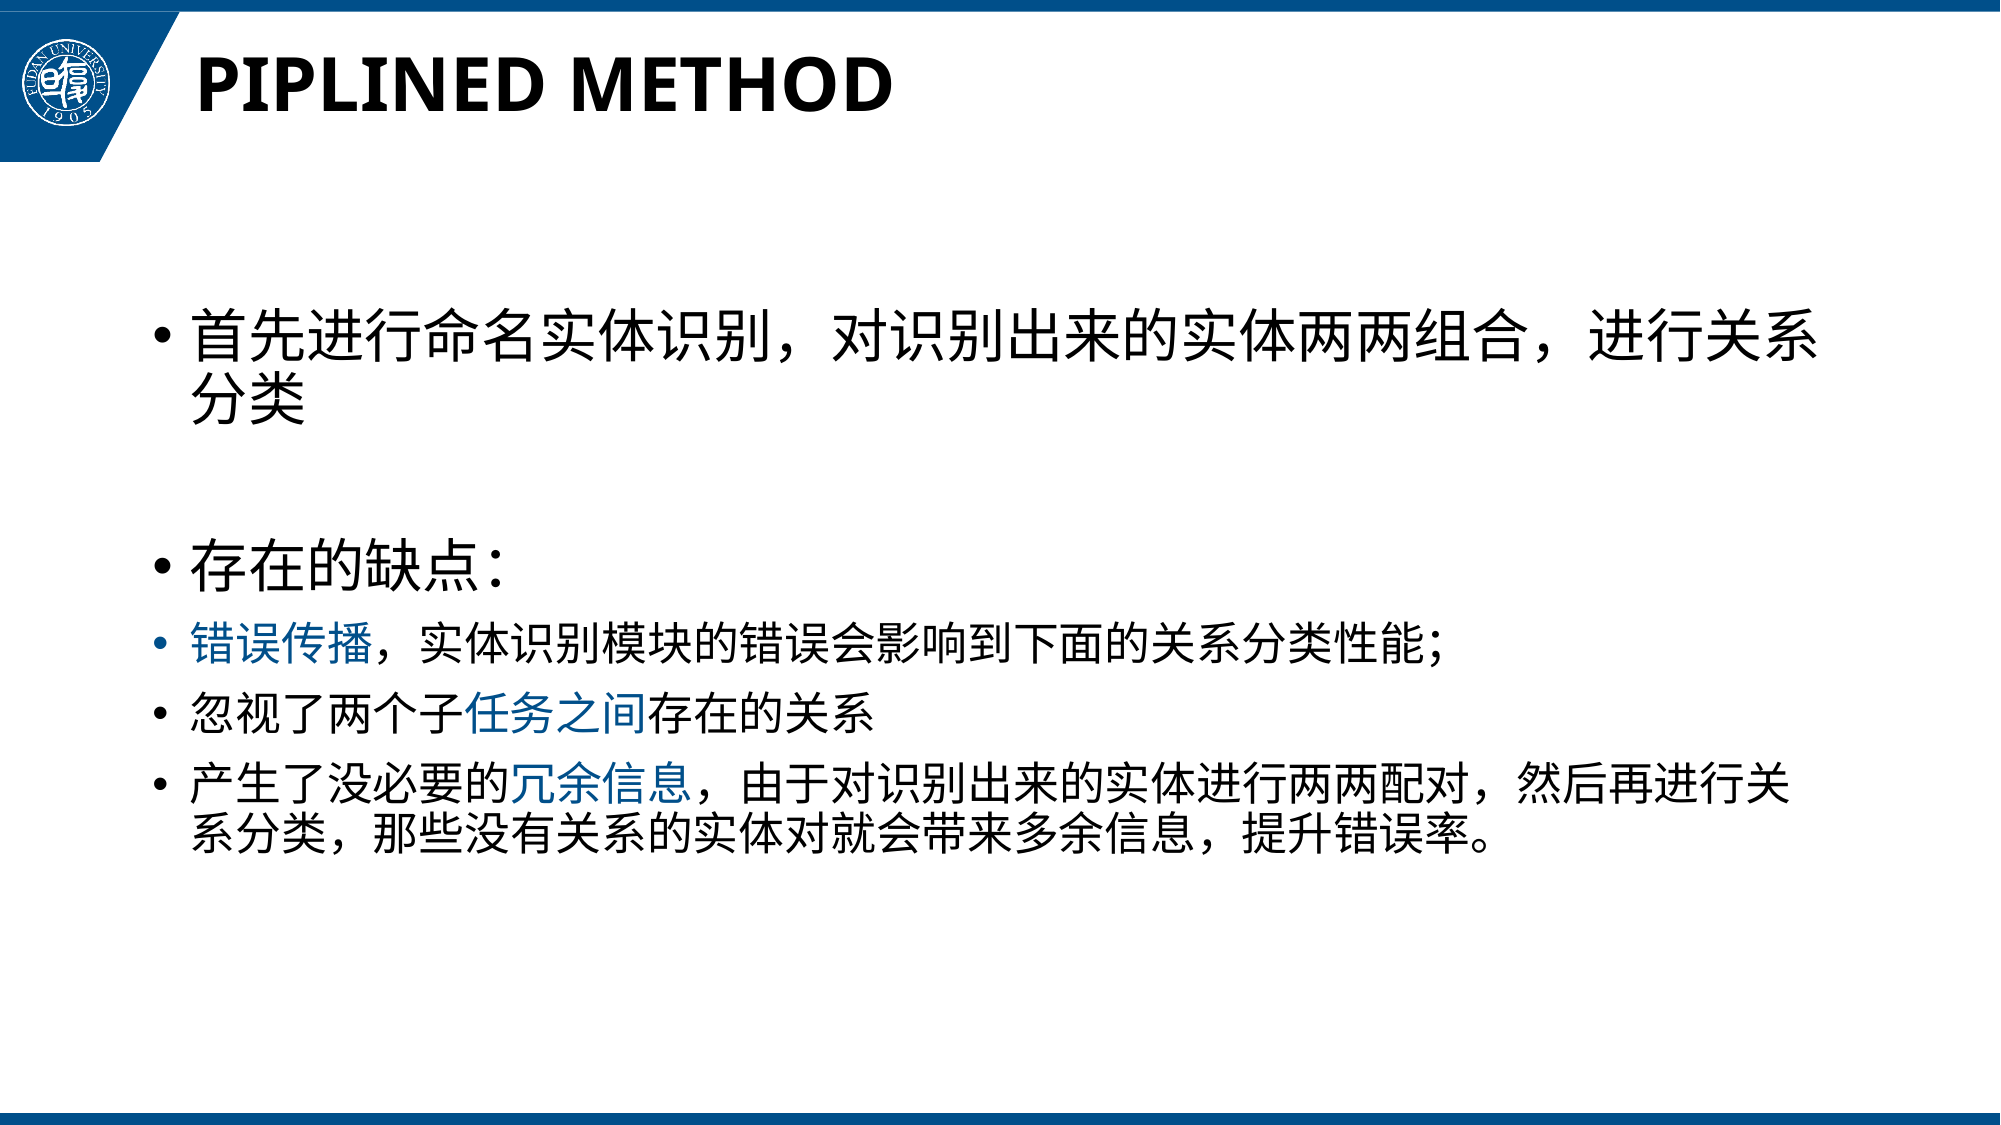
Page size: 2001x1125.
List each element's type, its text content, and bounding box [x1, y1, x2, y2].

picture [22, 39, 110, 126]
list 首先进行命名实体识别，对识别出来的实体两两组合，进行关系分类 存在的缺点： 错误传播，实体识别模块的错误会影响到下面的关系分类性能； 忽视了两个子任务之间存在的关系 产生了没必要的冗余信息，由于对识别出来的实体进行两两配对，然后再进行关系分类，那些没有关系的实体对就会带来多余信息，提升错误率。 [137, 299, 1844, 1014]
title PIPLINED METHOD [179, 11, 1863, 162]
